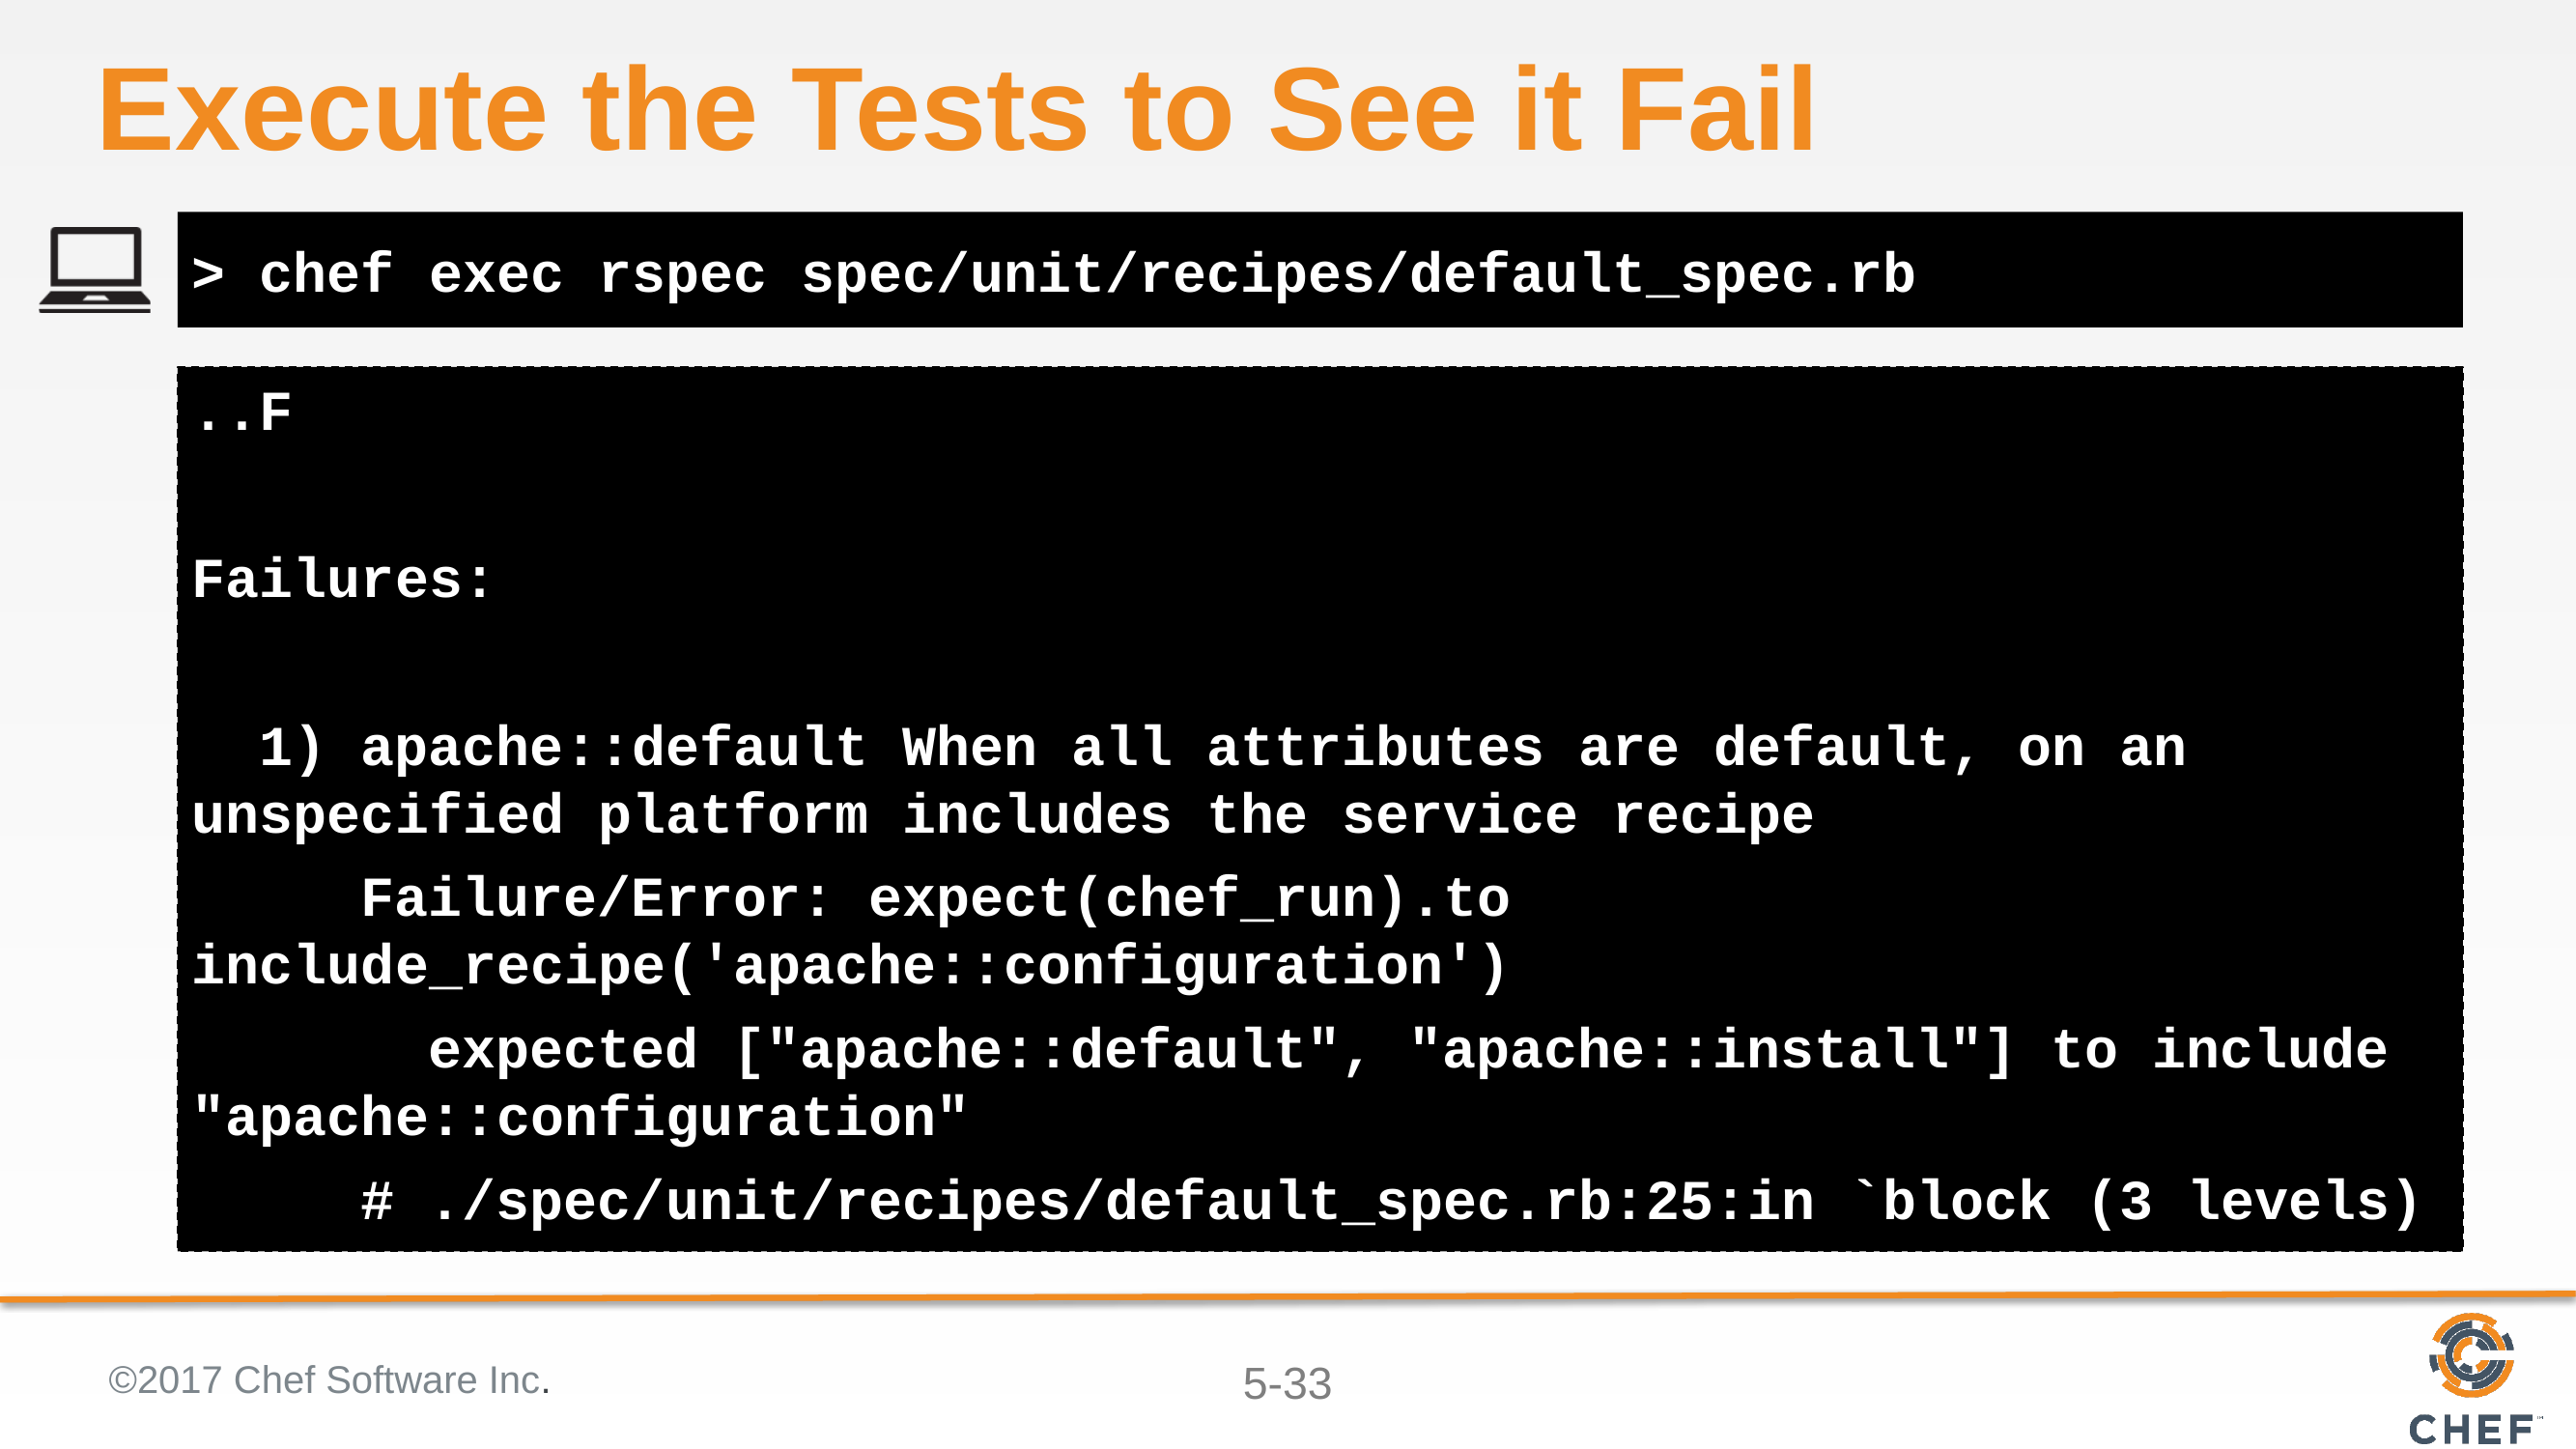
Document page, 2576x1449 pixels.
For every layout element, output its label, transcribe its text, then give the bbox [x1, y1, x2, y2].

list > chef exec rspec spec/unit/recipes/default_spec.rb [177, 212, 2463, 327]
list ..F Failures: 1) apache::default When all attributes are default, on an unspecified platform includes the service recipe Failure/Error: expect(chef_run).to include_recipe('apache::configuration') expected ["apache::default", "apache::install"] to include "apache::configuration" # ./spec/unit/recipes/default_spec.rb:25:in `block (3 levels) [177, 366, 2464, 1252]
picture [2399, 1297, 2551, 1449]
title Execute the Tests to See it Fail [96, 48, 2463, 180]
